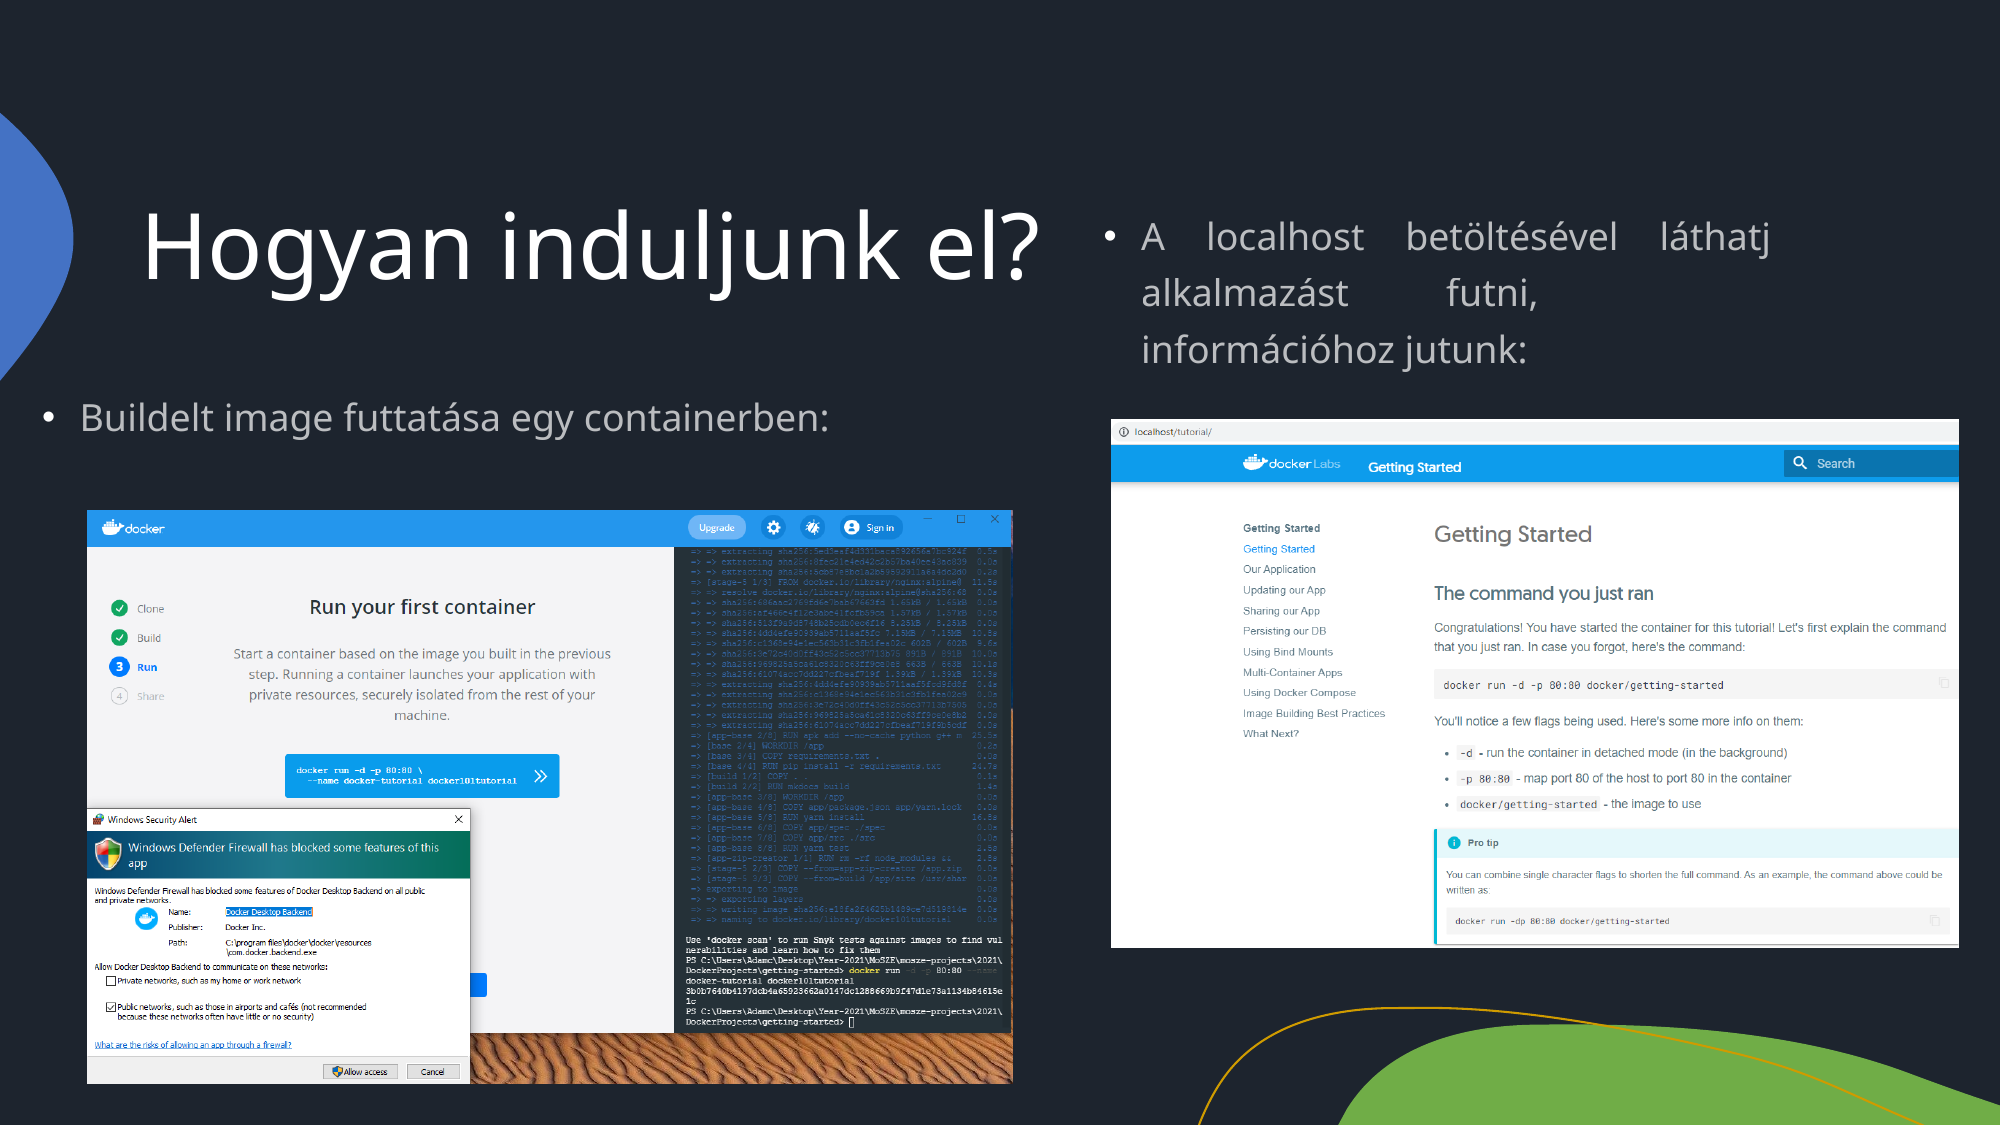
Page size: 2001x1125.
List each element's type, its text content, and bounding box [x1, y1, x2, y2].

picture [1111, 419, 1959, 948]
title Hogyan induljunk el? [125, 125, 1875, 375]
picture [87, 510, 1013, 1084]
text_box A localhost betöltésével láthatjuk az alkalmazást futni, és tovább információhoz jutunk: [1088, 194, 1910, 931]
list Buildelt image futtatása egy containerben: [27, 375, 1898, 1112]
